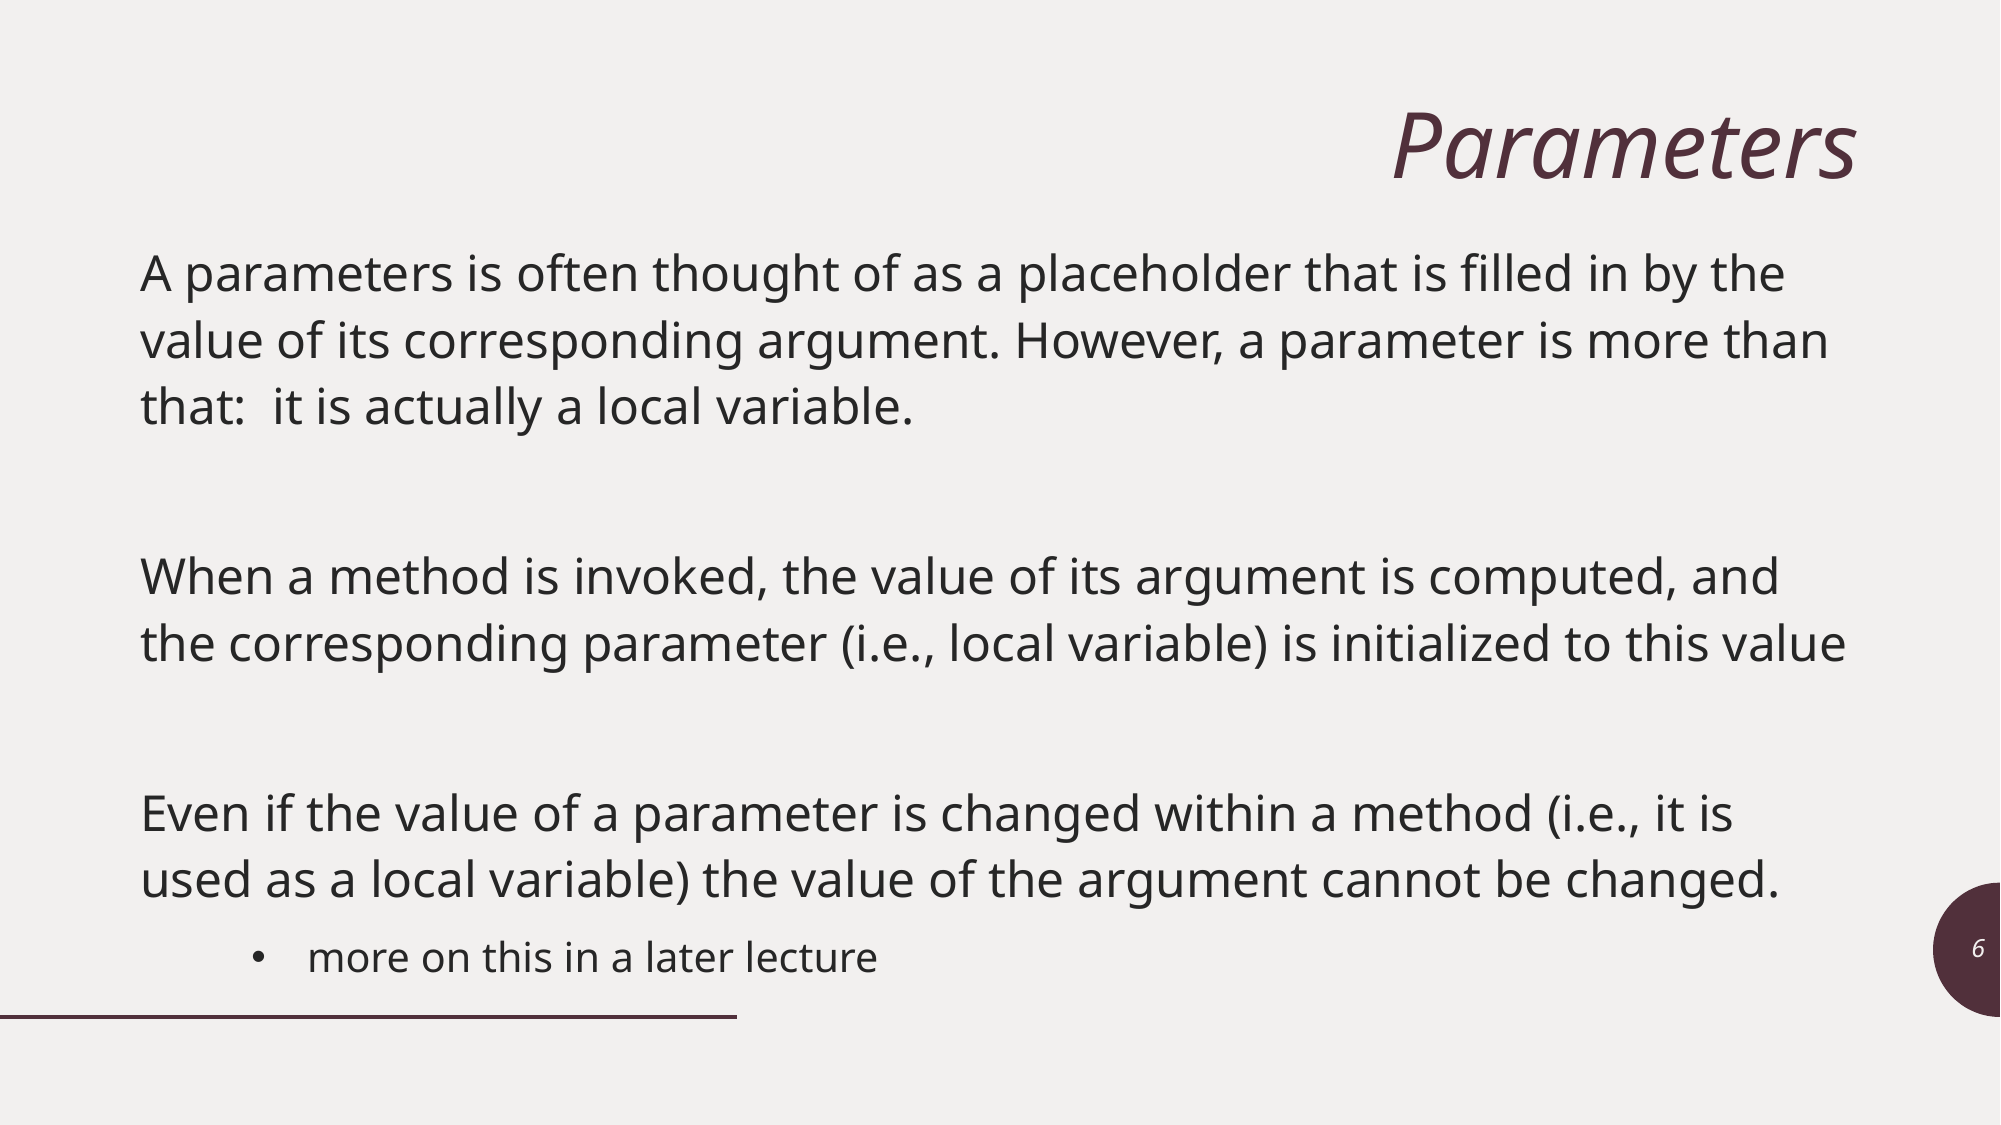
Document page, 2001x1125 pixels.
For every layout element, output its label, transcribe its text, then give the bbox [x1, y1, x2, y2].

title Parameters [125, 91, 1875, 207]
list A parameters is often thought of as a placeholder that is filled in by the value of its corresponding argument. However, a parameter is more than that: it is actually a local variable. When a method is invoked, the value of its argument is computed, and the corresponding parameter (i.e., local variable) is initialized to this value Even if the value of a parameter is changed within a method (i.e., it is used as a local variable) the value of the argument cannot be changed. more on this in a later lecture [125, 227, 1875, 999]
slide_number 6 [1933, 919, 2000, 980]
